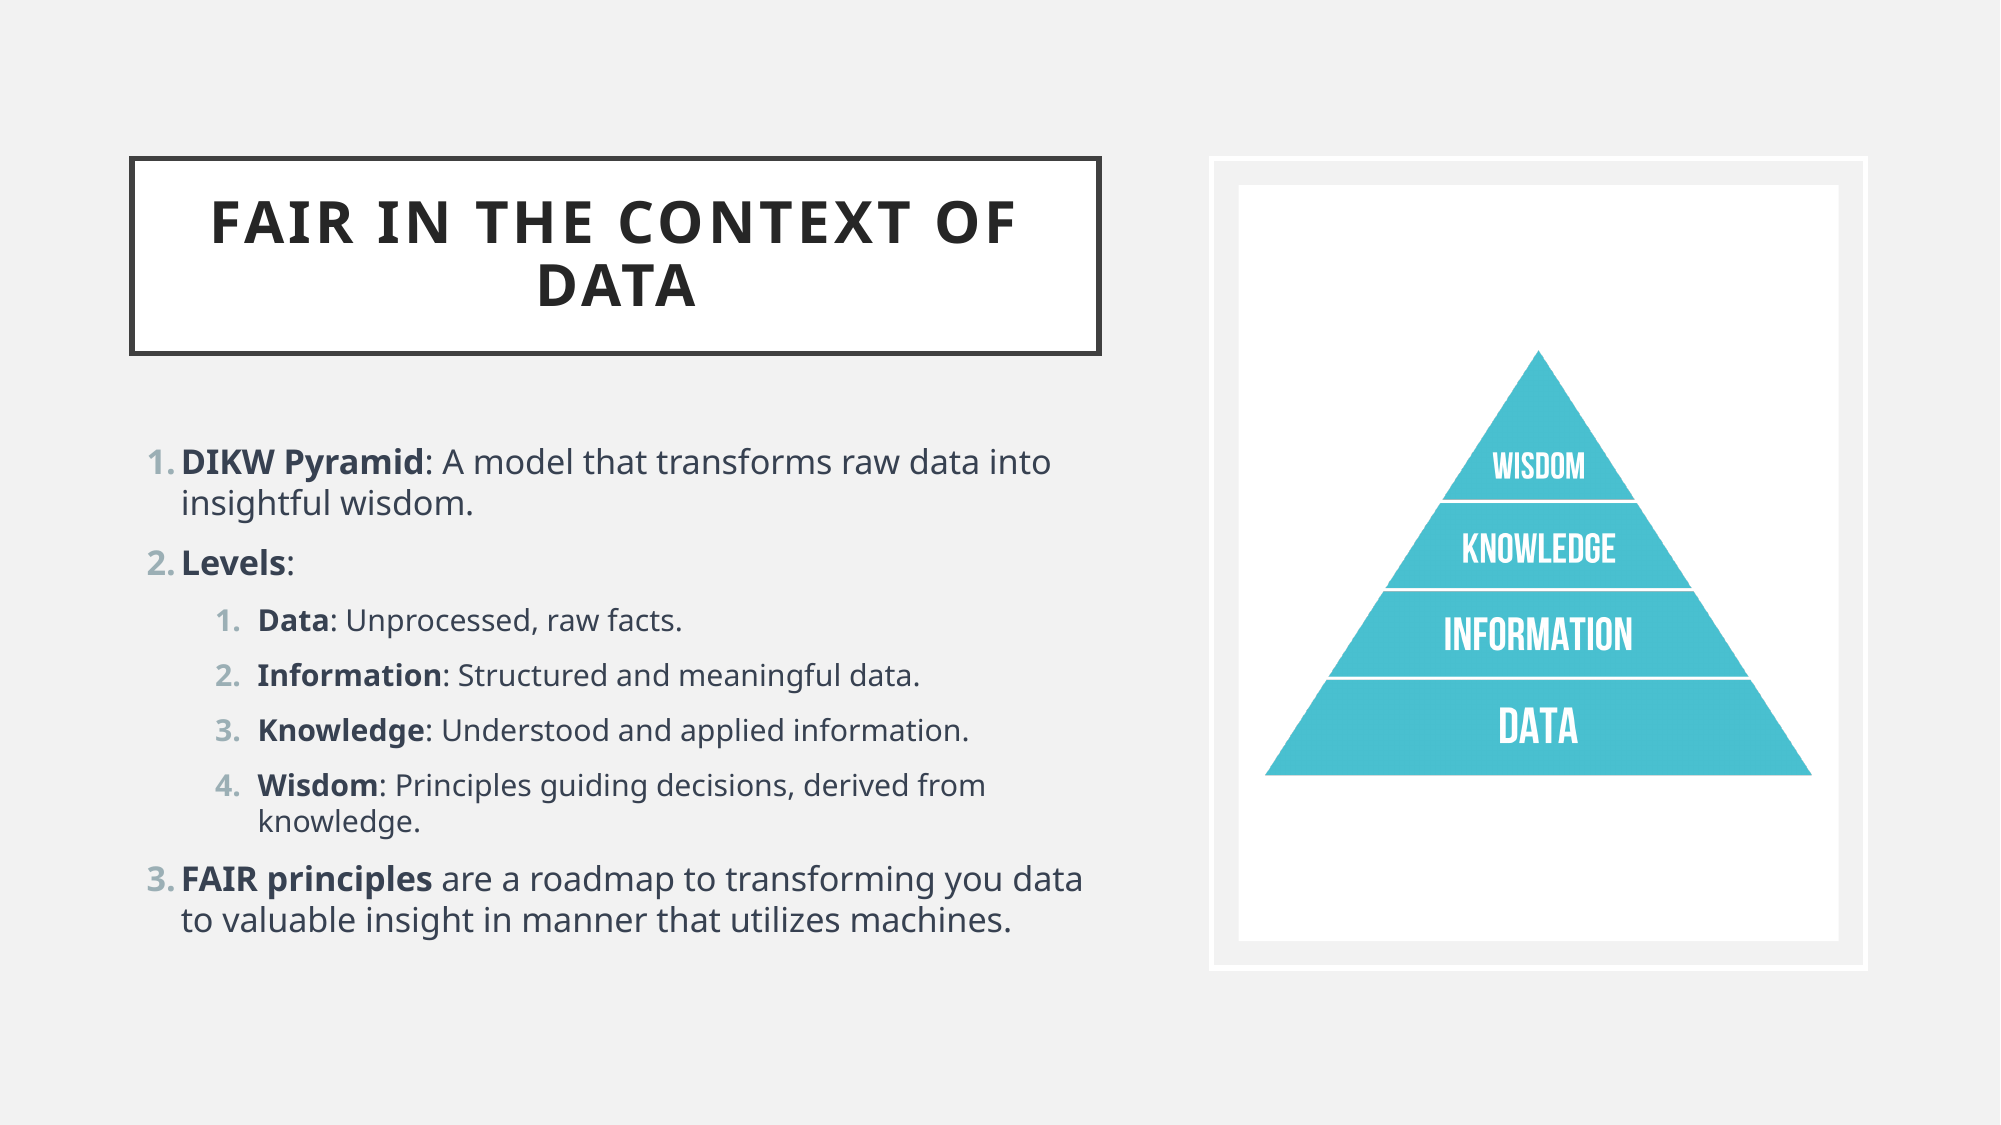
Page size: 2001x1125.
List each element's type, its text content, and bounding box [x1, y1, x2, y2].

text_box [1238, 184, 1840, 942]
picture [1265, 350, 1812, 777]
title FAIR in the context of data [129, 156, 1102, 356]
text_box [1211, 157, 1867, 969]
list DIKW Pyramid: A model that transforms raw data into insightful wisdom. Levels: Data: Unprocessed, raw facts. Information: Structured and meaningful data. Knowledge: Understood and applied information. Wisdom: Principles guiding decisions, derived from knowledge. FAIR principles are a roadmap to transforming you data to valuable insight in manner that utilizes machines. [131, 432, 1110, 968]
